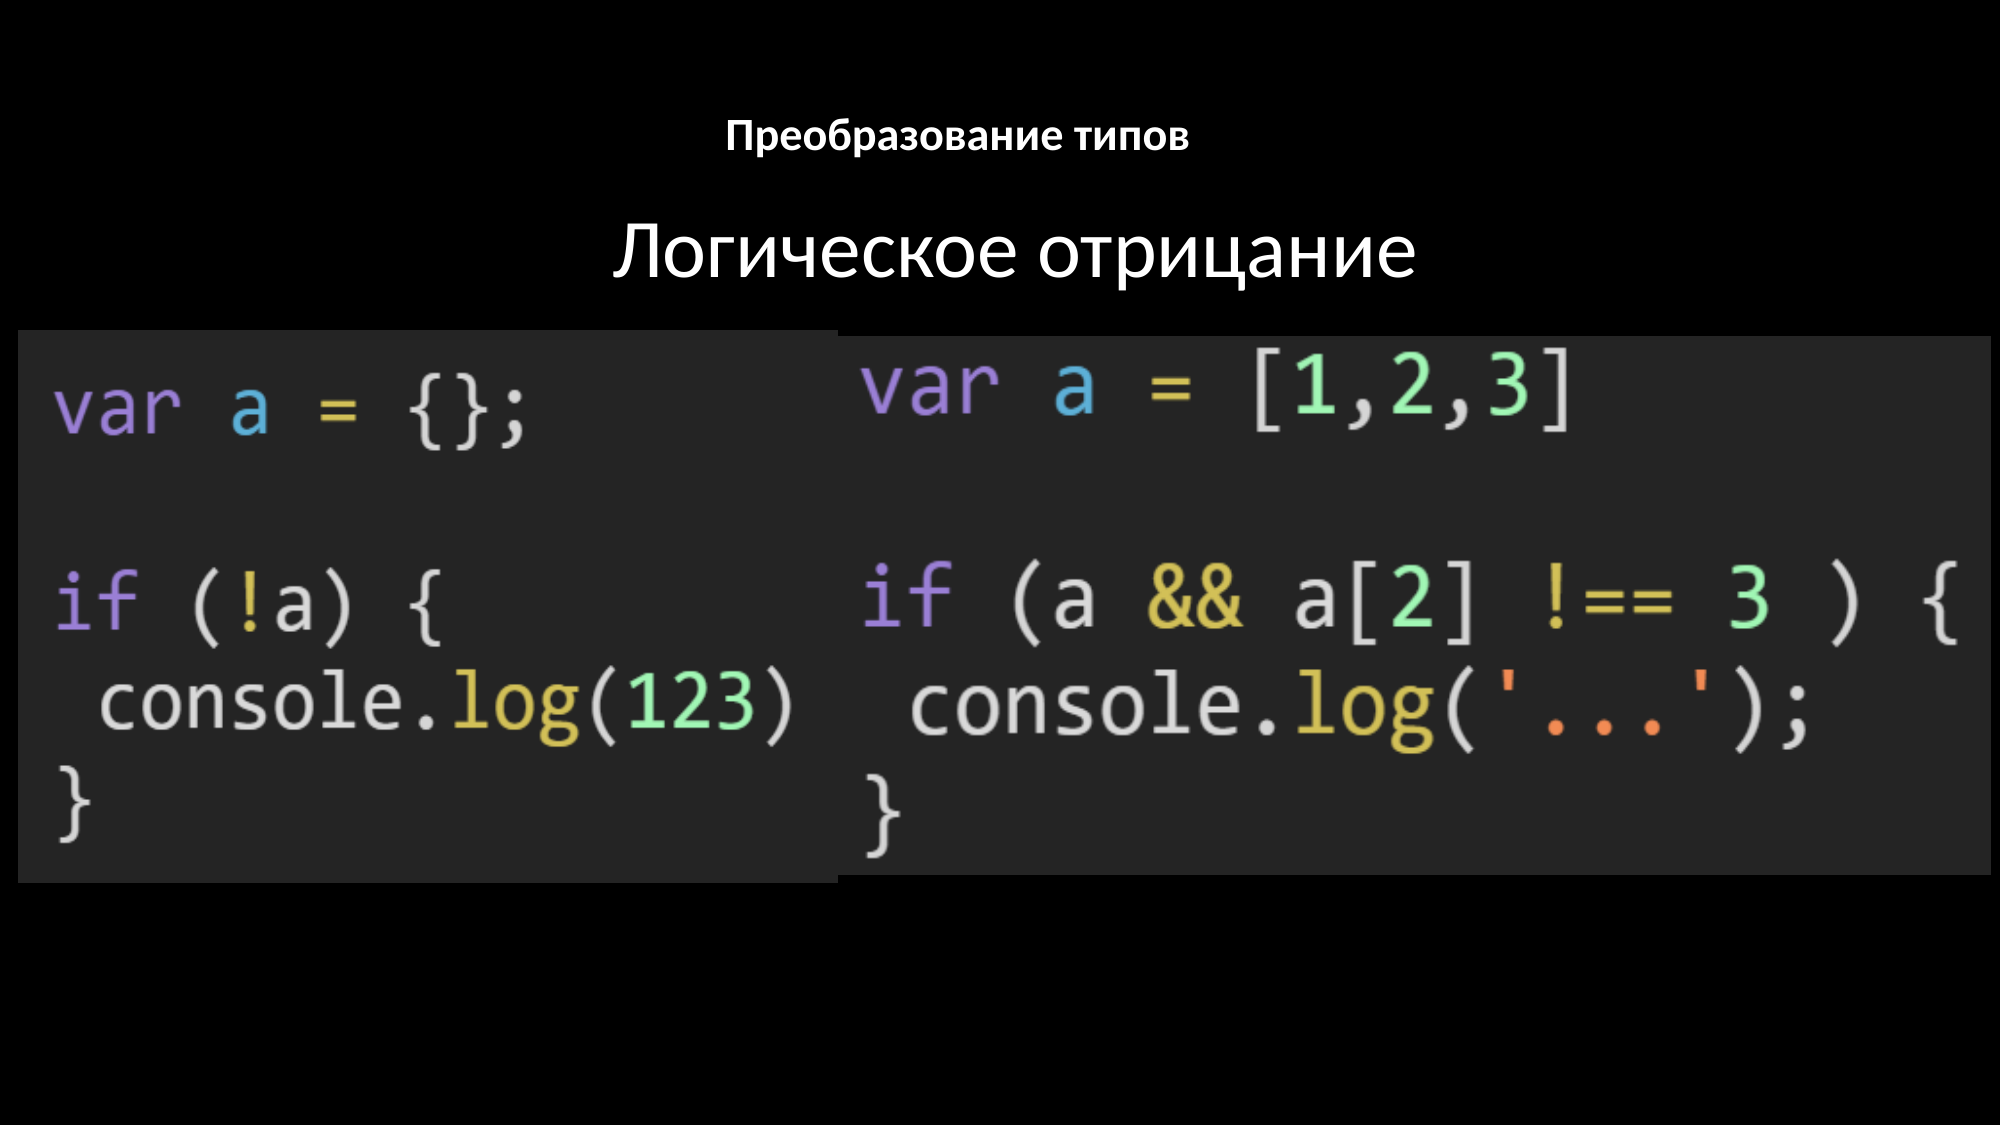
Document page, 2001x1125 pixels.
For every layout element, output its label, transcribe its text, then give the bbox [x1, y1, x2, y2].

picture [18, 330, 1991, 883]
text_box Логическое отрицание [86, 186, 1944, 336]
title Преобразование типов [208, 50, 1708, 168]
